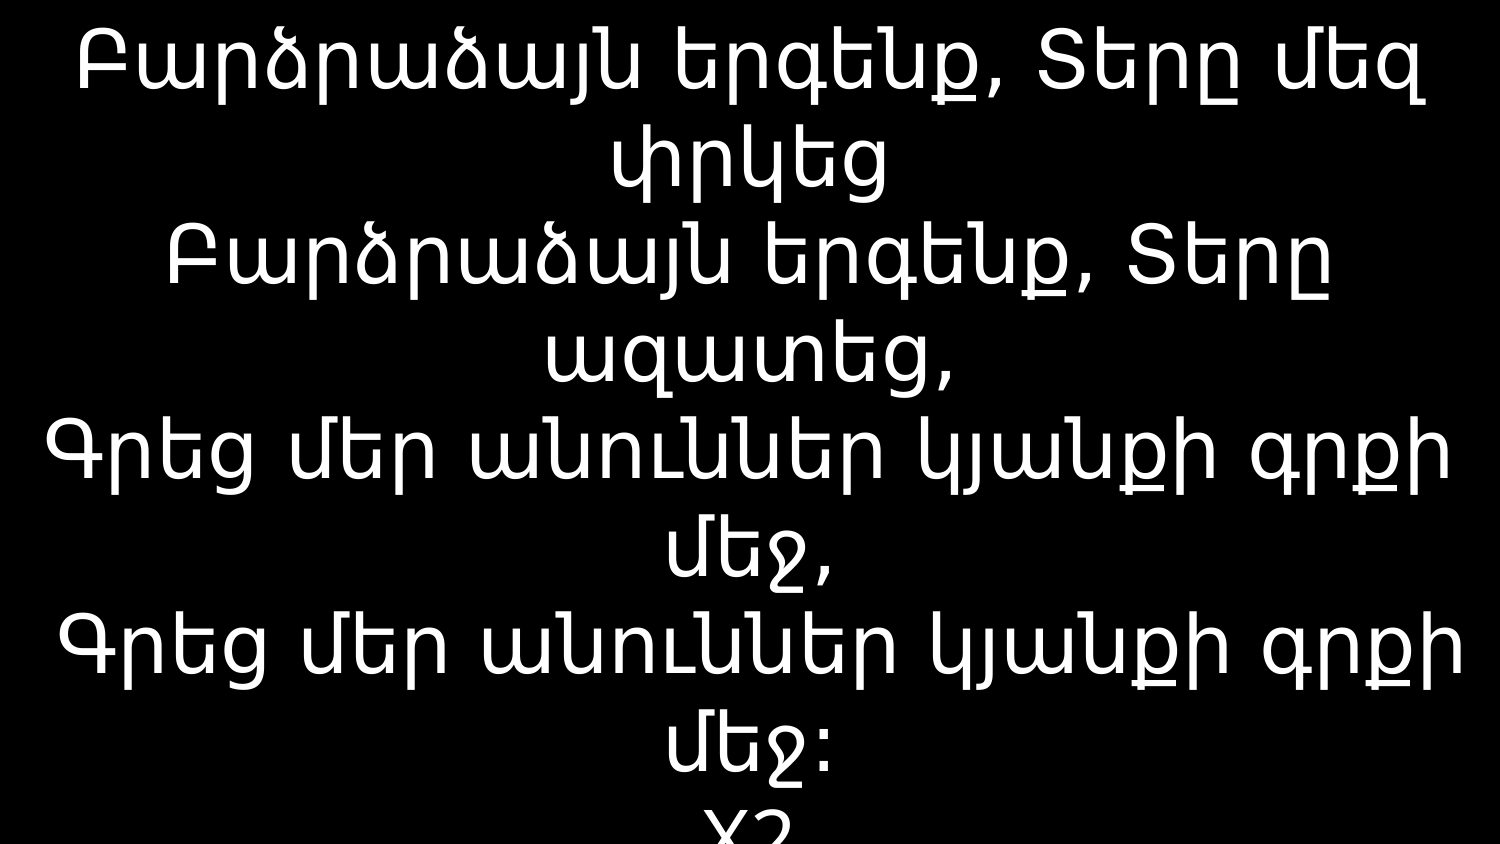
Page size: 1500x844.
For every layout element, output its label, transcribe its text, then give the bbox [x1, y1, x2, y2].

title Բարձրաձայն երգենք, Տերը մեզ փրկեց Բարձրաձայն երգենք, Տերը ազատեց, Գրեց մեր անուններ կյանքի գրքի մեջ, Գրեց մեր անուններ կյանքի գրքի մեջ: X2 [0, 0, 1500, 844]
